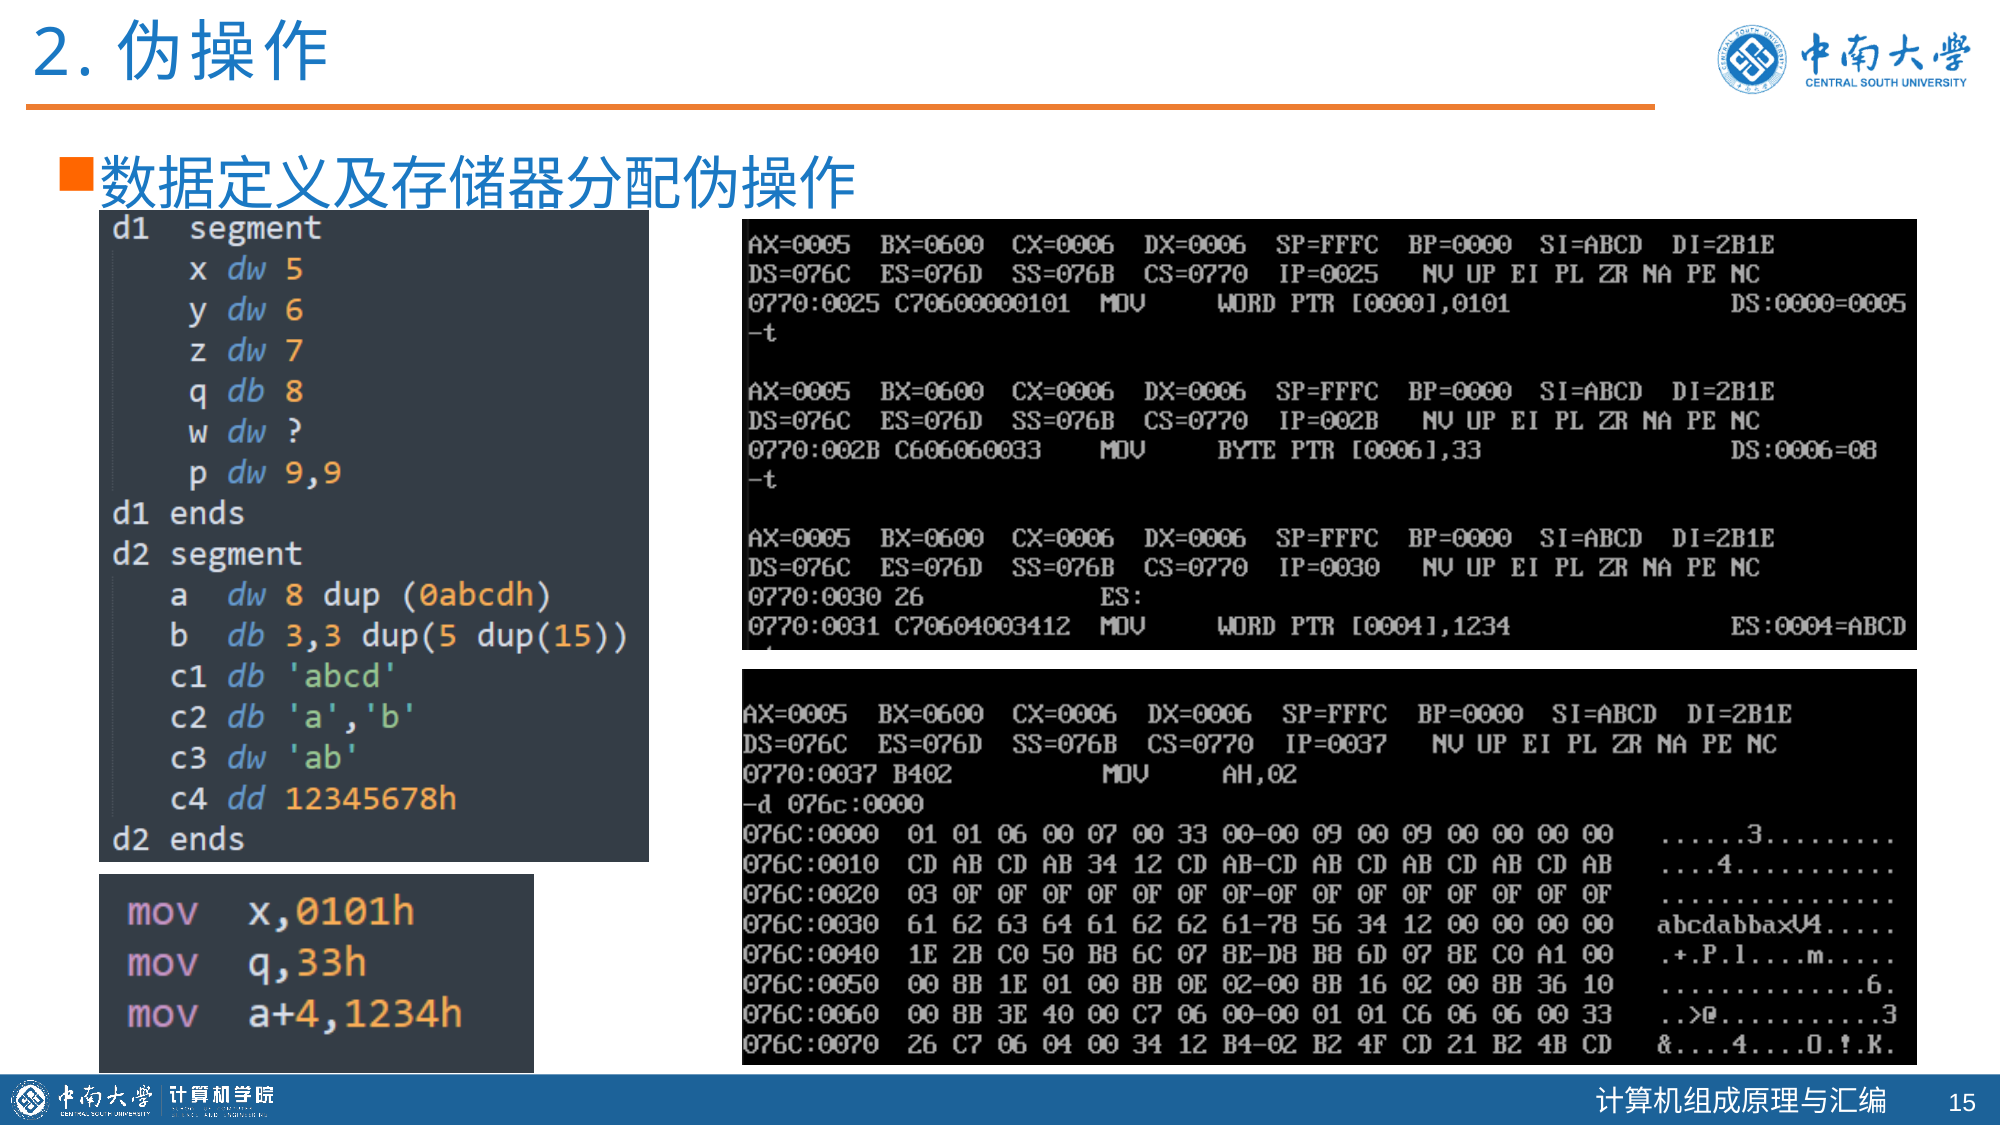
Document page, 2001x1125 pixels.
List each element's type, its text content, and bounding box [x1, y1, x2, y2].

picture [1708, 19, 1982, 99]
picture [742, 669, 1917, 1065]
picture [99, 874, 535, 1073]
picture [99, 210, 649, 862]
slide_number 14 [1916, 1079, 1992, 1124]
picture [0, 1080, 299, 1120]
picture [742, 219, 1917, 650]
list 2.伪操作 [17, 10, 1615, 83]
list 数据定义及存储器分配伪操作 [40, 138, 1982, 1050]
